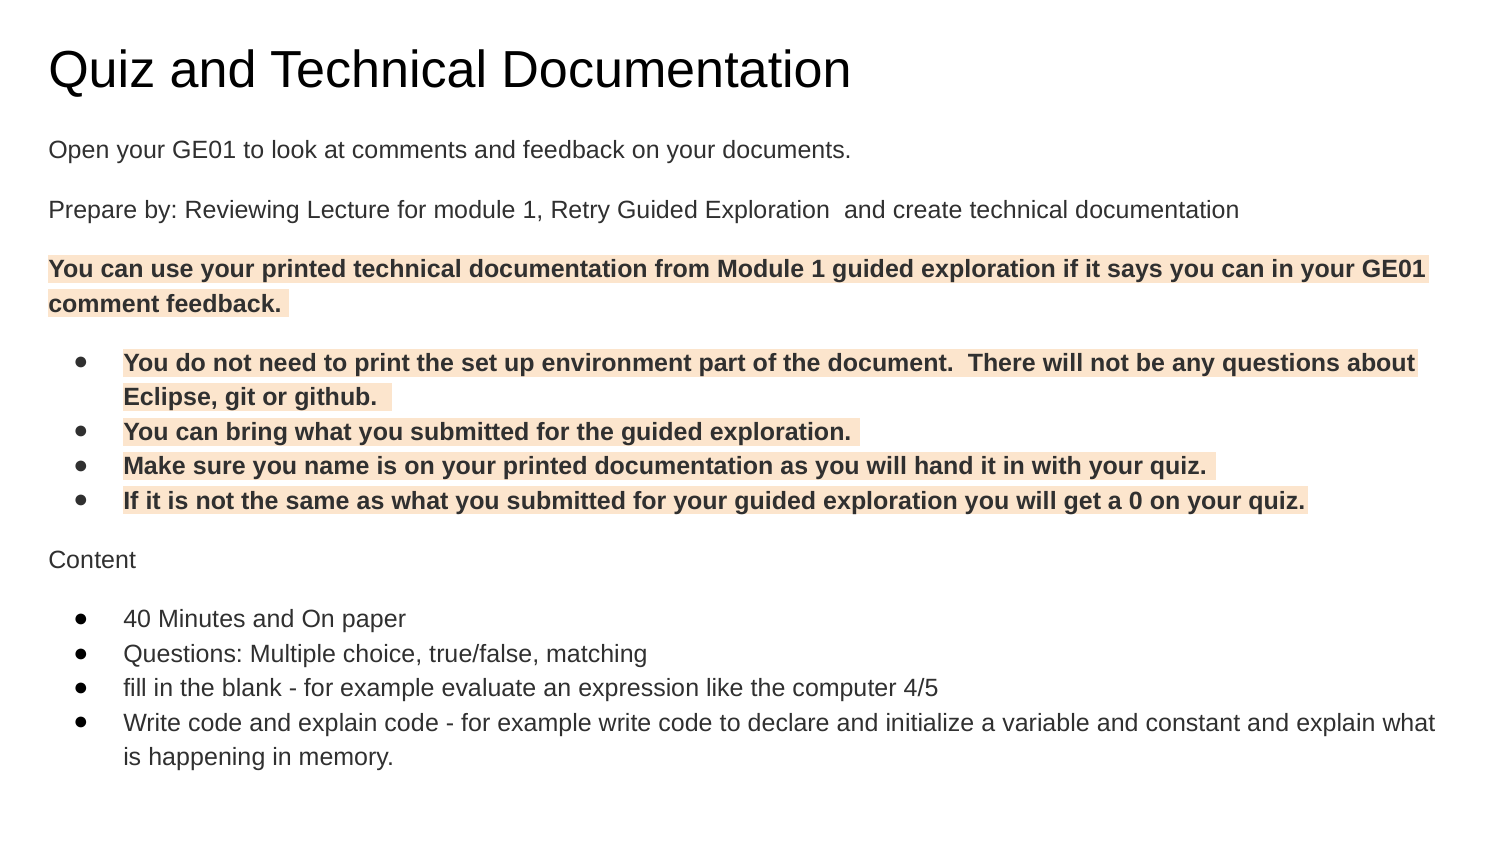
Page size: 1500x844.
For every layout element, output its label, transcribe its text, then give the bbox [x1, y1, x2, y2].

list Open your GE01 to look at comments and feedback on your documents. Prepare by: Reviewing Lecture for module 1, Retry Guided Exploration and create technical documentation You can use your printed technical documentation from Module 1 guided exploration if it says you can in your GE01 comment feedback. You do not need to print the set up environment part of the document. There will not be any questions about Eclipse, git or github. You can bring what you submitted for the guided exploration. Make sure you name is on your printed documentation as you will hand it in with your quiz. If it is not the same as what you submitted for your guided exploration you will get a 0 on your quiz. Content 40 Minutes and On paper Questions: Multiple choice, true/false, matching fill in the blank - for example evaluate an expression like the computer 4/5 Write code and explain code - for example write code to declare and initialize a variable and constant and explain what is happening in memory. [33, 114, 1465, 801]
title Quiz and Technical Documentation [33, 20, 1432, 114]
